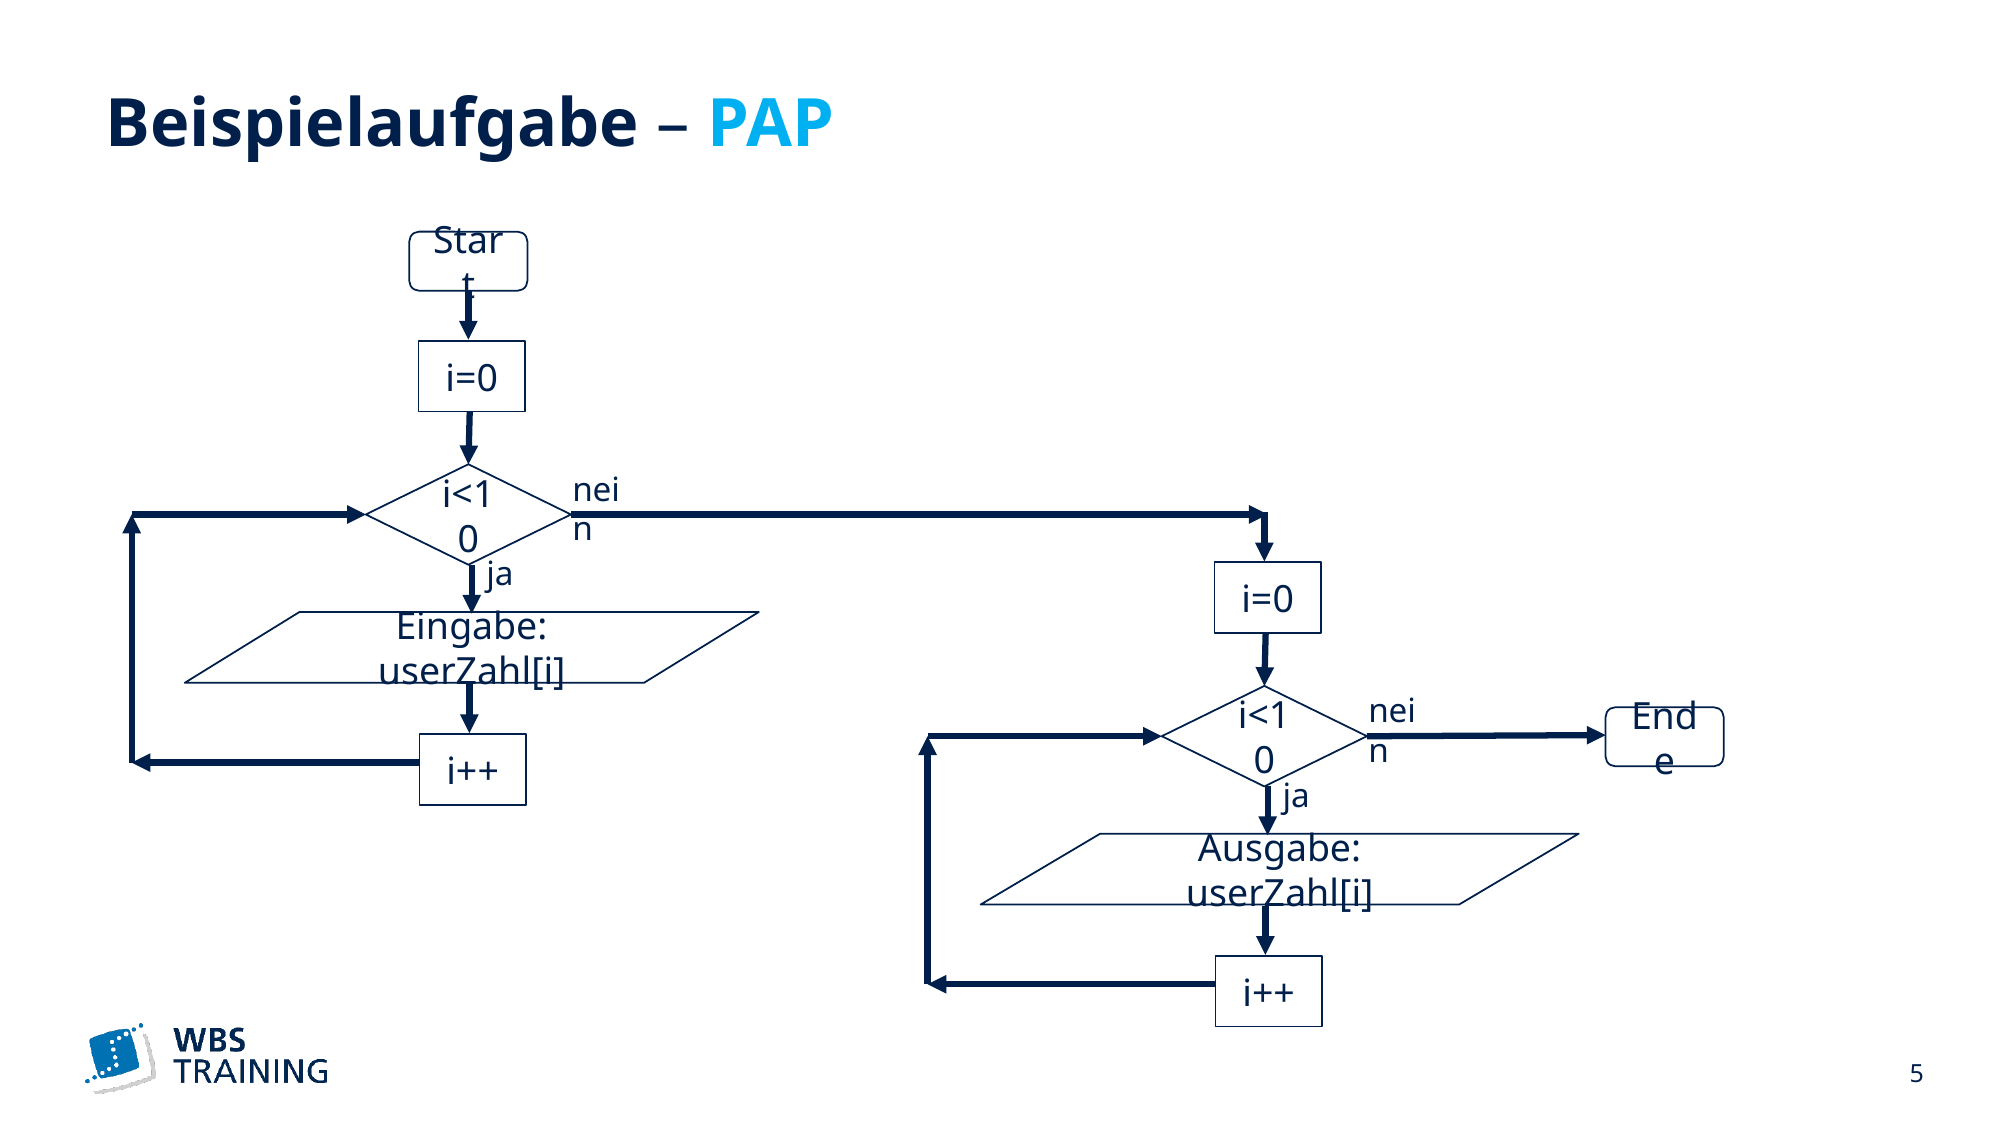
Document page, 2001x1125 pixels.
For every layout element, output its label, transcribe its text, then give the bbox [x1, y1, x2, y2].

slide_number 5 [1267, 1045, 1939, 1106]
text_box Ende [1604, 706, 1725, 768]
text_box i++ [419, 733, 527, 806]
text_box nein [1353, 681, 1448, 736]
text_box i++ [1215, 955, 1323, 1027]
text_box i<10 [365, 463, 571, 566]
text_box i=0 [418, 340, 526, 412]
text_box ja [473, 544, 533, 598]
text_box Ausgabe: userZahl[i] [979, 832, 1580, 906]
picture [85, 1023, 327, 1094]
text_box ja [1270, 766, 1329, 820]
text_box Eingabe: userZahl[i] [183, 611, 760, 684]
text_box Start [408, 230, 529, 292]
title Beispielaufgabe – PAP [90, 72, 1918, 191]
text_box i=0 [1214, 561, 1322, 634]
text_box nein [557, 460, 652, 514]
text_box i<10 [1161, 685, 1367, 788]
